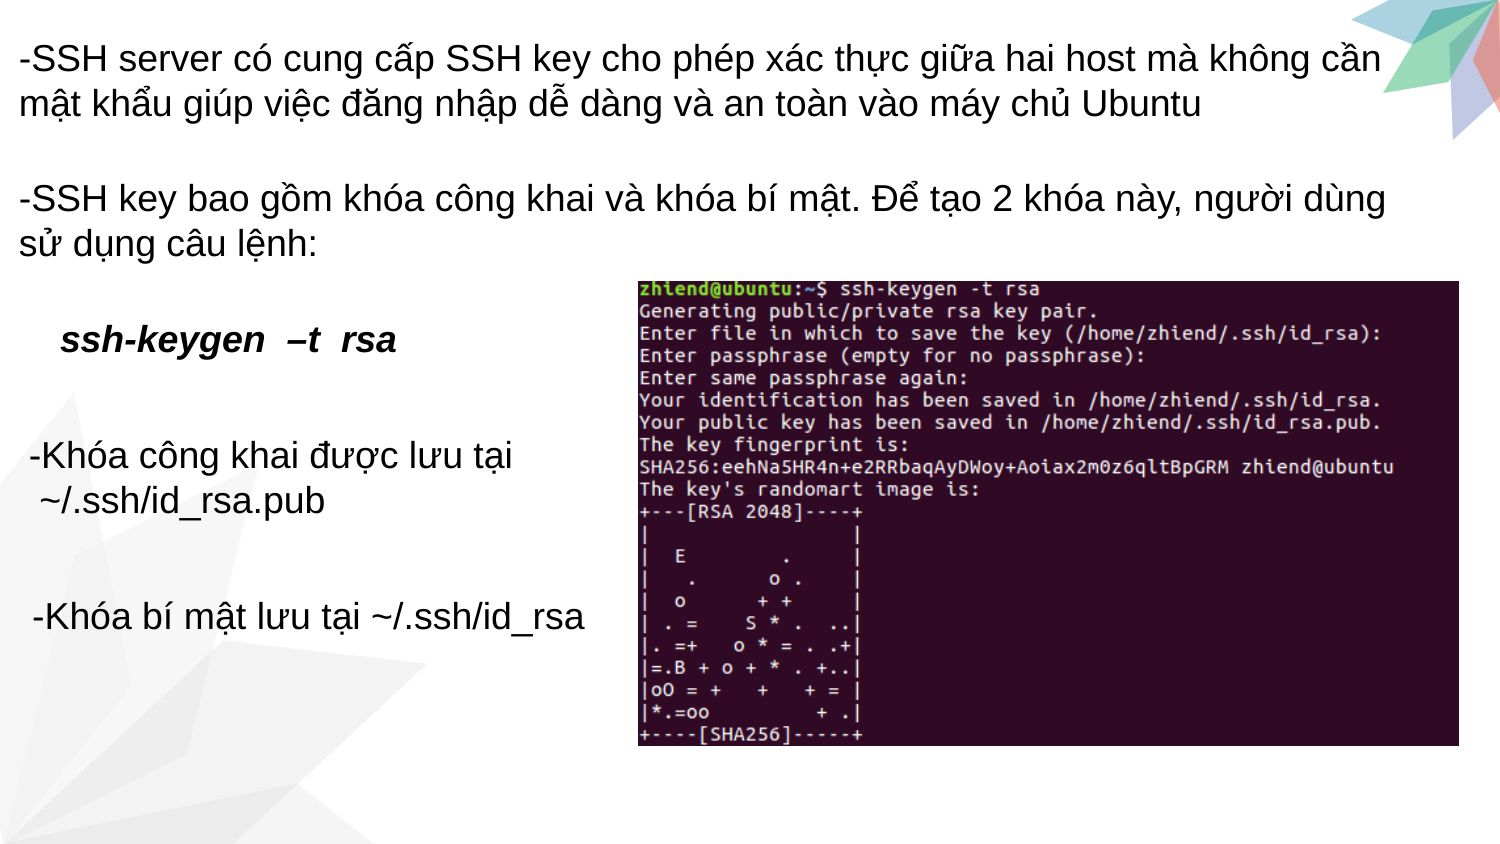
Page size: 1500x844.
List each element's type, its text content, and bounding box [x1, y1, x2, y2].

picture [0, 0, 1500, 844]
text_box -SSH key bao gồm khóa công khai và khóa bí mật. Để tạo 2 khóa này, người dùng sử dụng câu lệnh: [3, 166, 1447, 272]
text_box -Khóa công khai được lưu tại ~/.ssh/id_rsa.pub [13, 423, 633, 529]
text_box -SSH server có cung cấp SSH key cho phép xác thực giữa hai host mà không cần mật khẩu giúp việc đăng nhập dễ dàng và an toàn vào máy chủ Ubuntu [3, 26, 1431, 131]
text_box ssh-keygen –t rsa [45, 307, 496, 368]
text_box -Khóa bí mật lưu tại ~/.ssh/id_rsa [17, 584, 627, 645]
